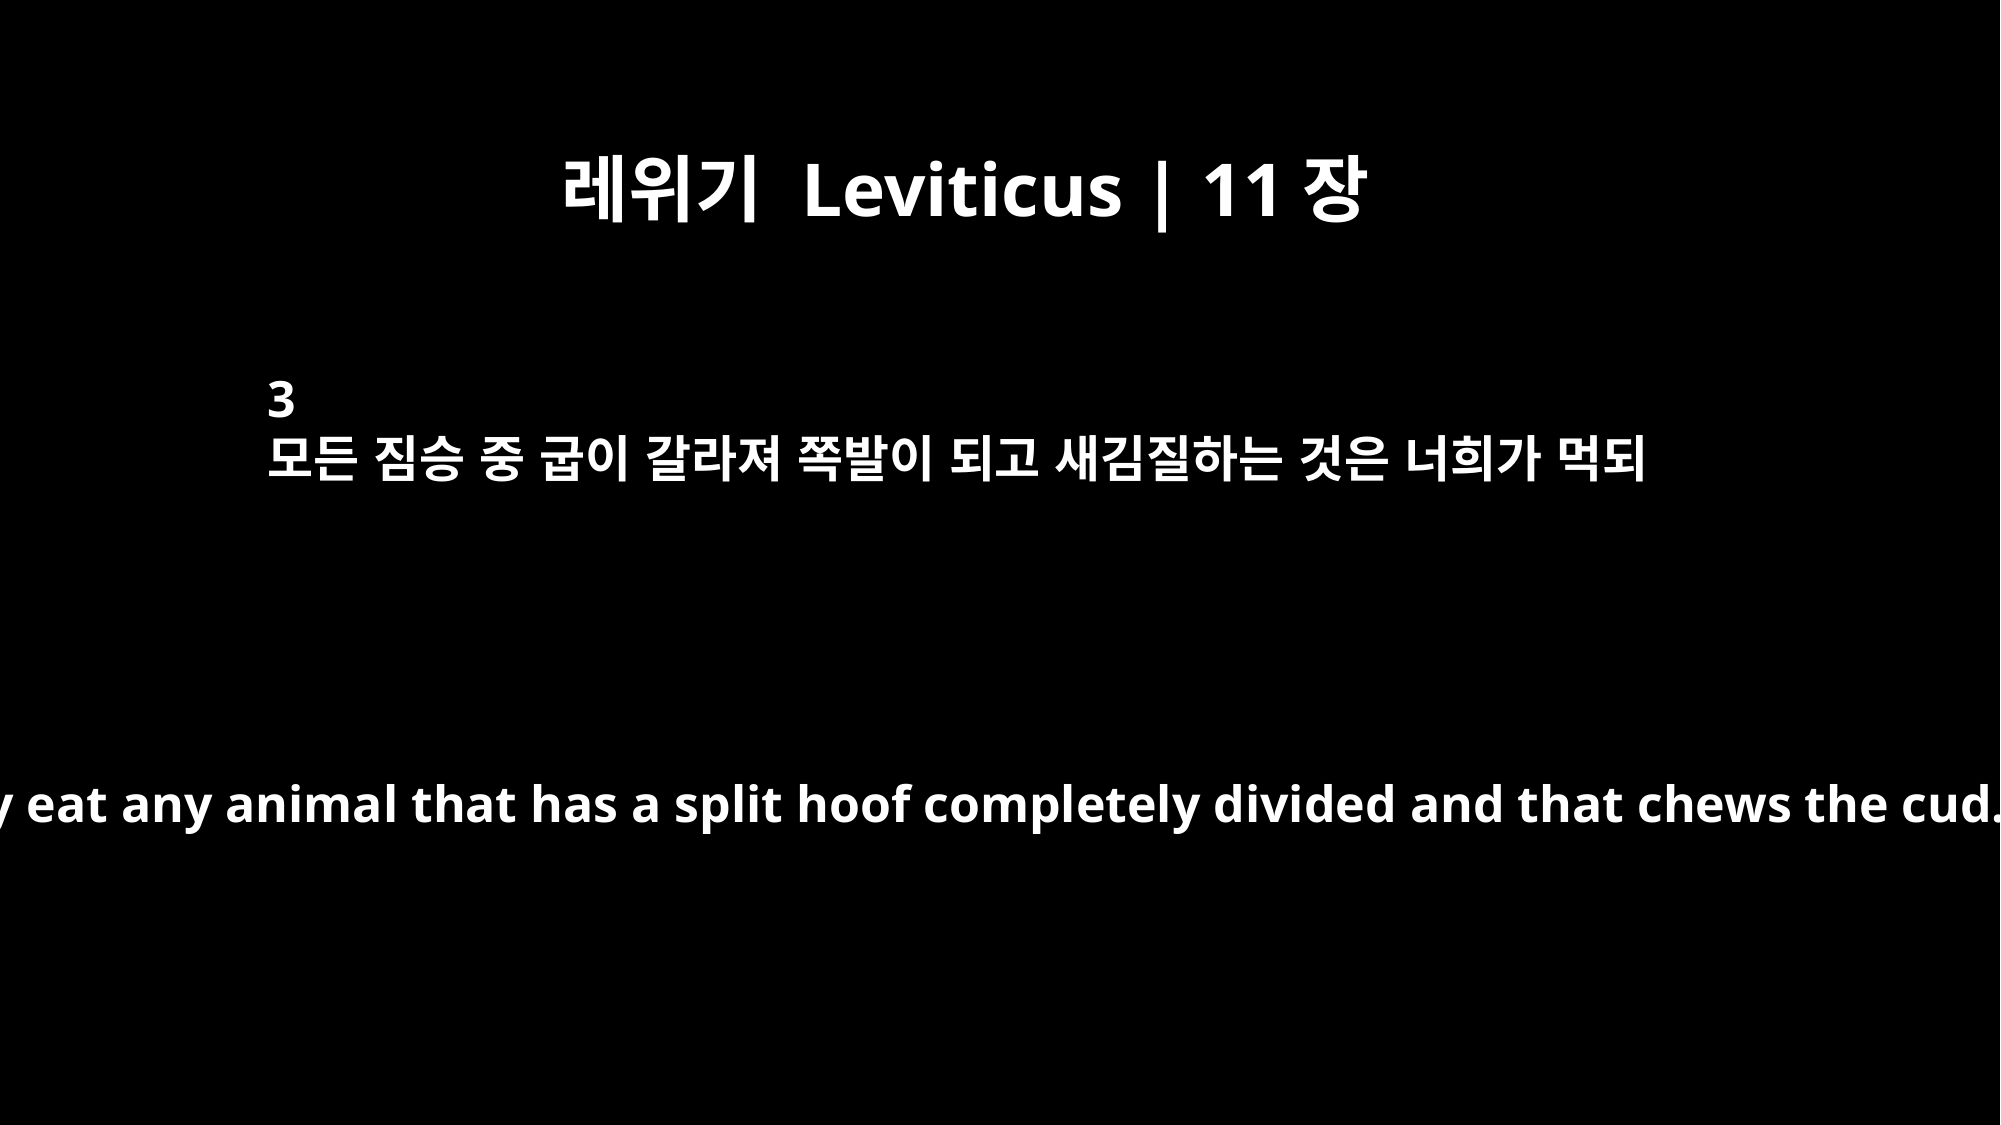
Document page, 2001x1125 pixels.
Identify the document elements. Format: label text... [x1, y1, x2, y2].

text_box 레위기 Leviticus | 11장 [546, 136, 1386, 239]
text_box 3 모든 짐승 중 굽이 갈라져 쪽발이 되고 새김질하는 것은 너희가 먹되 [252, 359, 1665, 495]
text_box You may eat any animal that has a split hoof completely divided and that chews the cud. [0, 764, 2000, 840]
